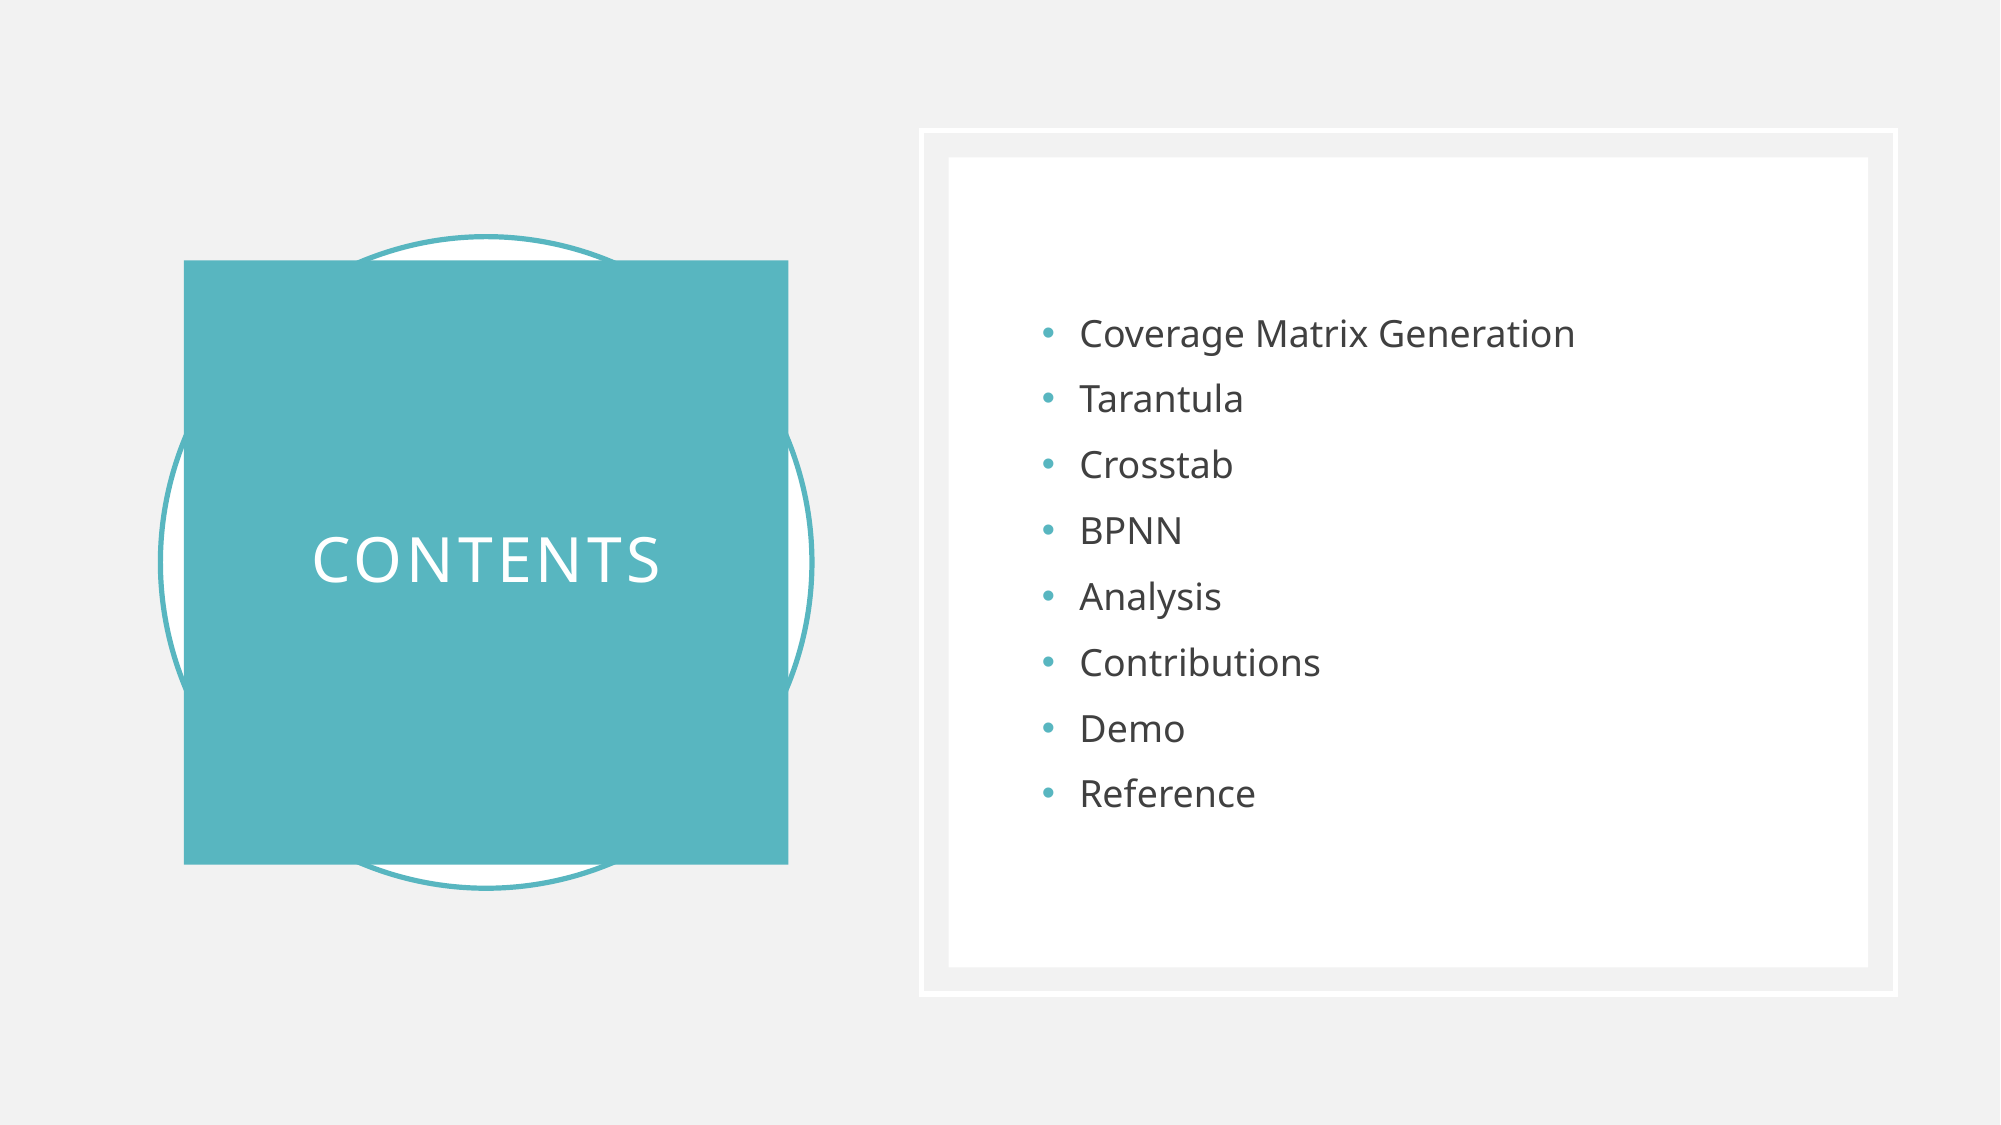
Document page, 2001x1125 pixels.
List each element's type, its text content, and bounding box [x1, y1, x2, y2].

text_box [367, 867, 605, 890]
title Contents [181, 258, 791, 867]
text_box [921, 130, 1896, 995]
list Coverage Matrix Generation Tarantula Crosstab BPNN Analysis Contributions Demo Reference [1026, 236, 1791, 888]
text_box [948, 156, 1869, 968]
text_box [791, 444, 813, 681]
text_box [159, 445, 181, 680]
text_box [367, 235, 606, 258]
